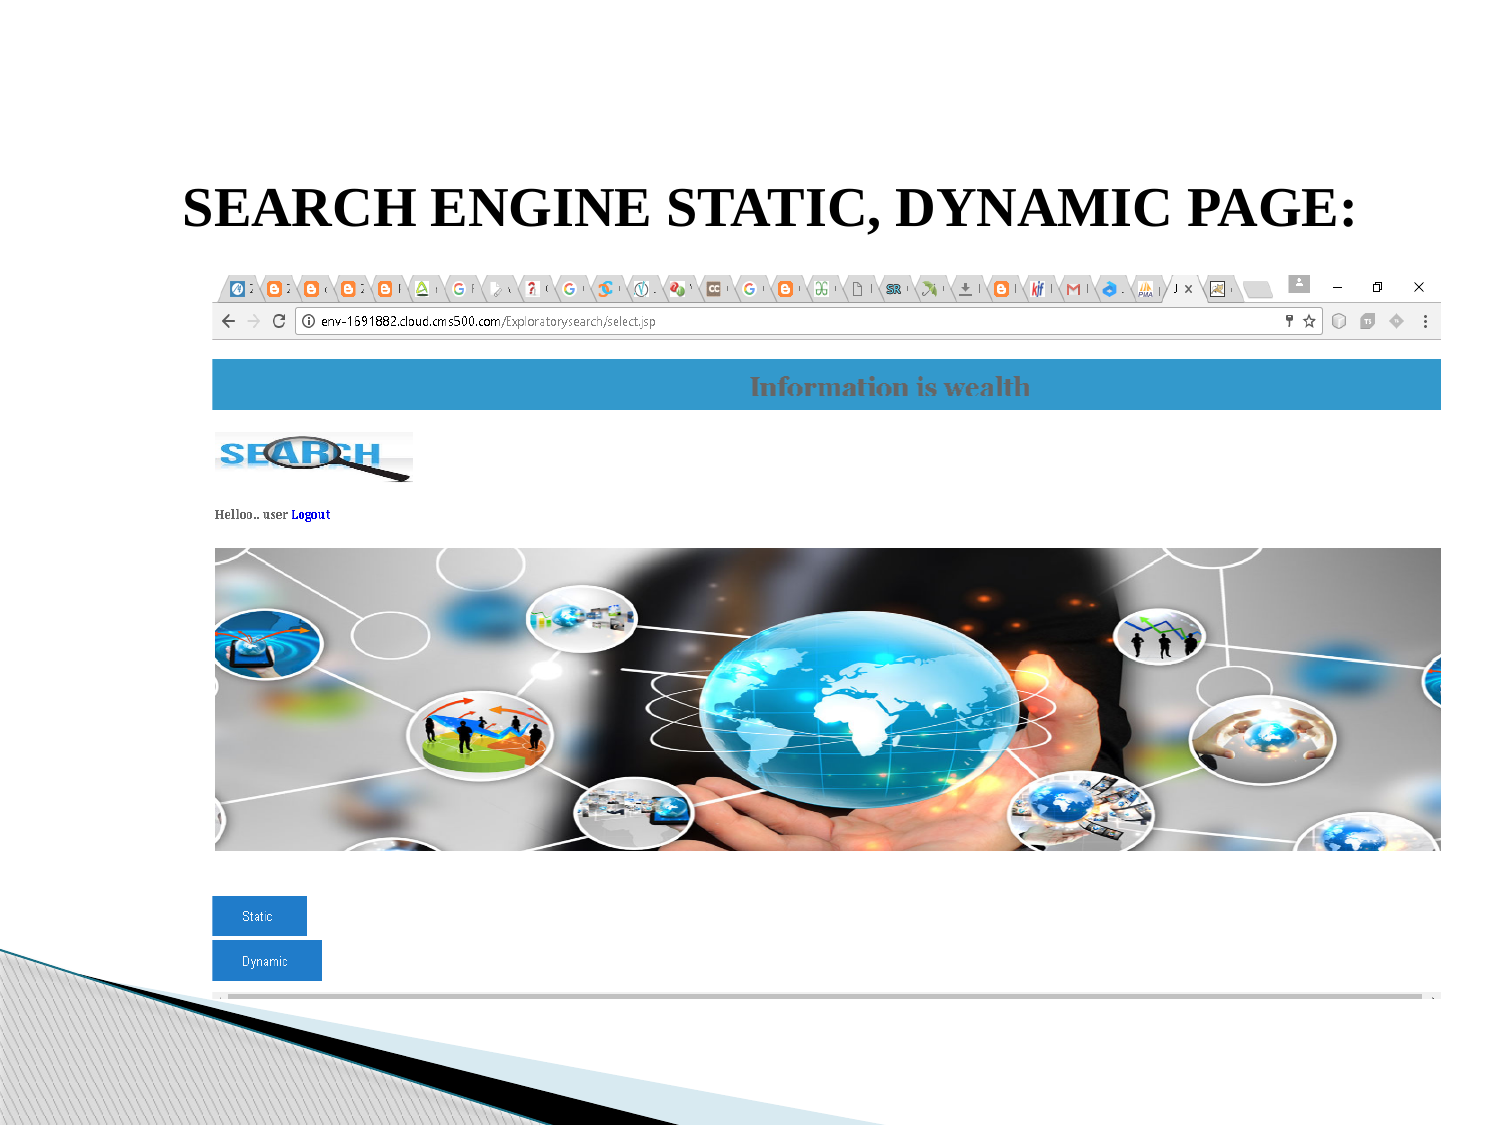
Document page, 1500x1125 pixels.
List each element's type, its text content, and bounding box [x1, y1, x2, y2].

picture [212, 274, 1442, 999]
text_box SEARCH ENGINE STATIC, DYNAMIC PAGE: [149, 162, 1413, 245]
